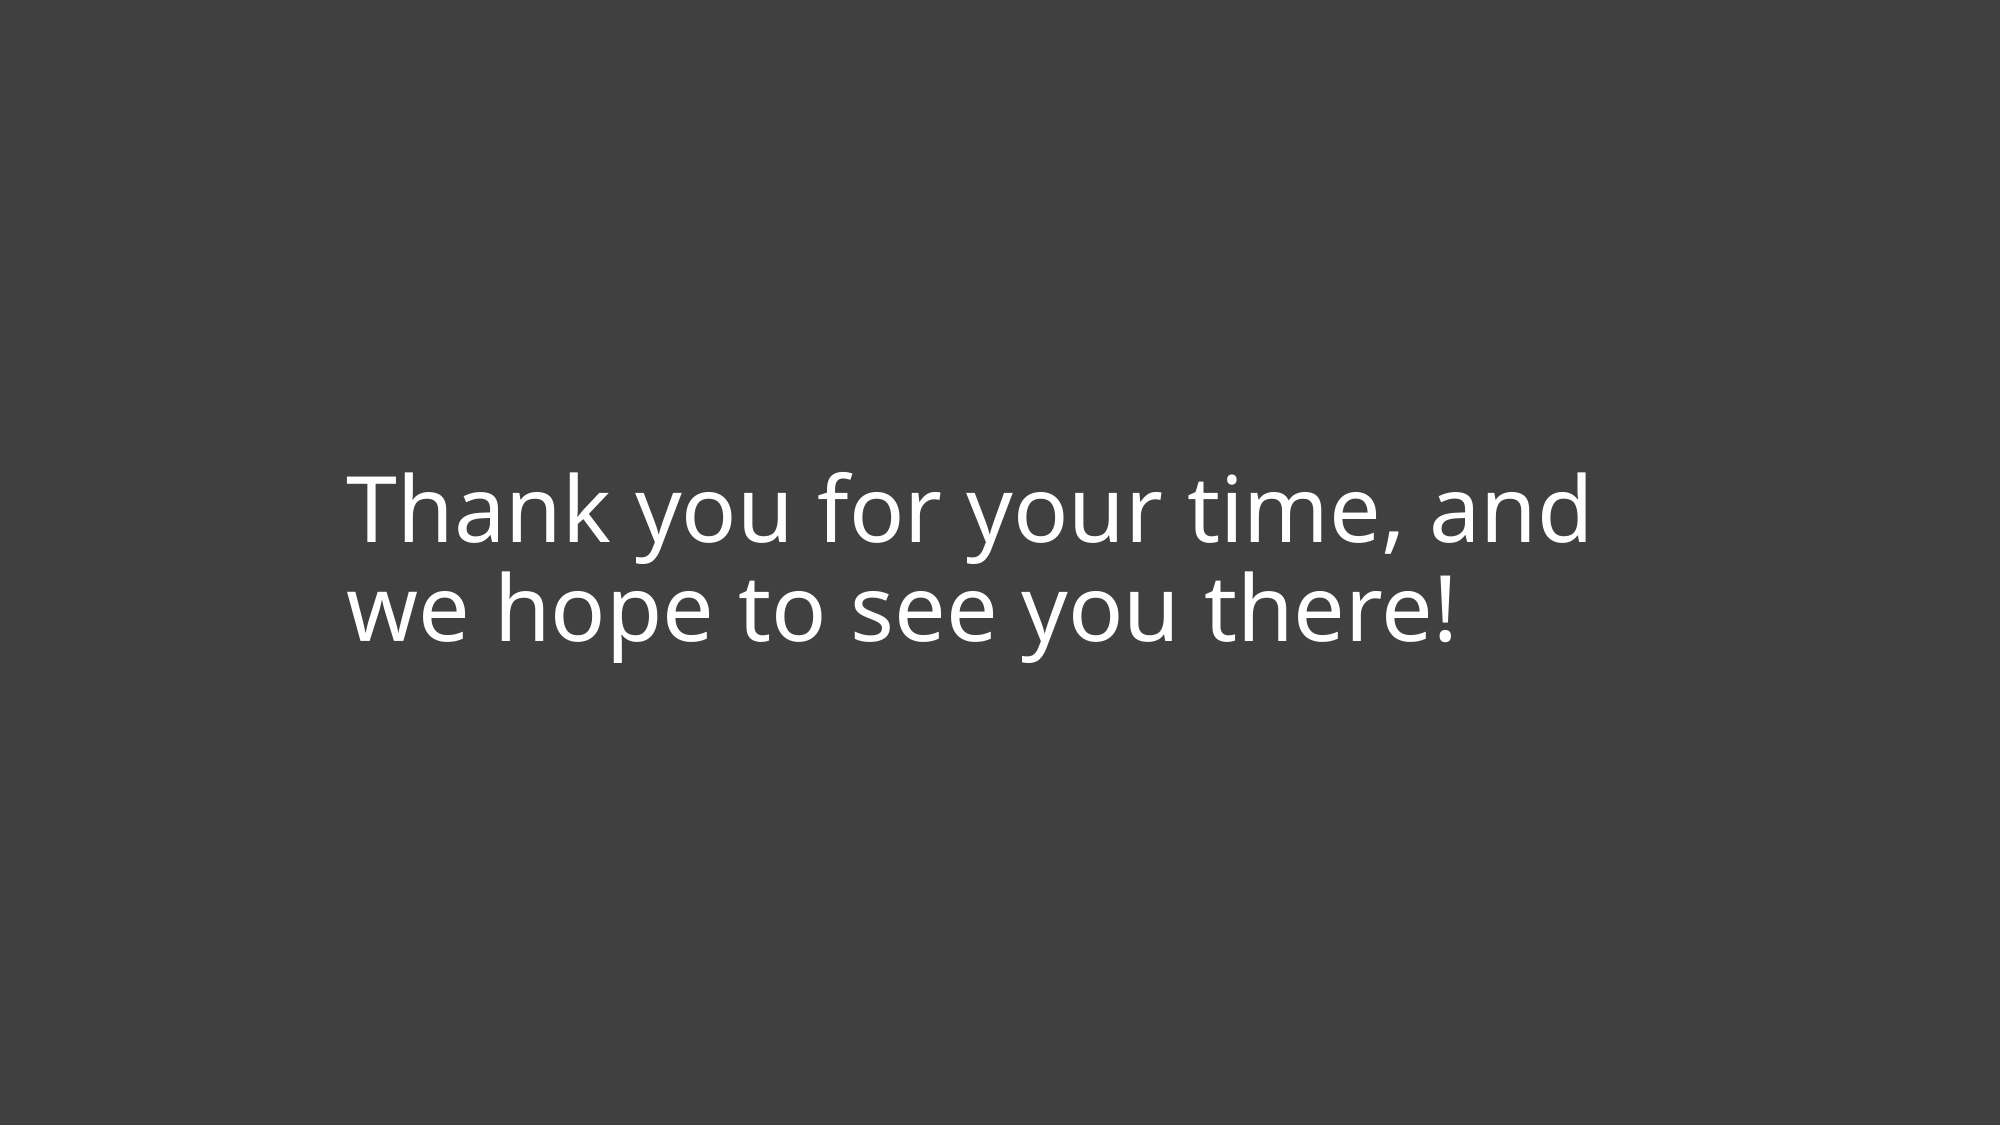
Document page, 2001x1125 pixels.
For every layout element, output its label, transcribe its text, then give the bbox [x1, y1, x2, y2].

title Thank you for your time, and we hope to see you there! [331, 336, 1669, 789]
